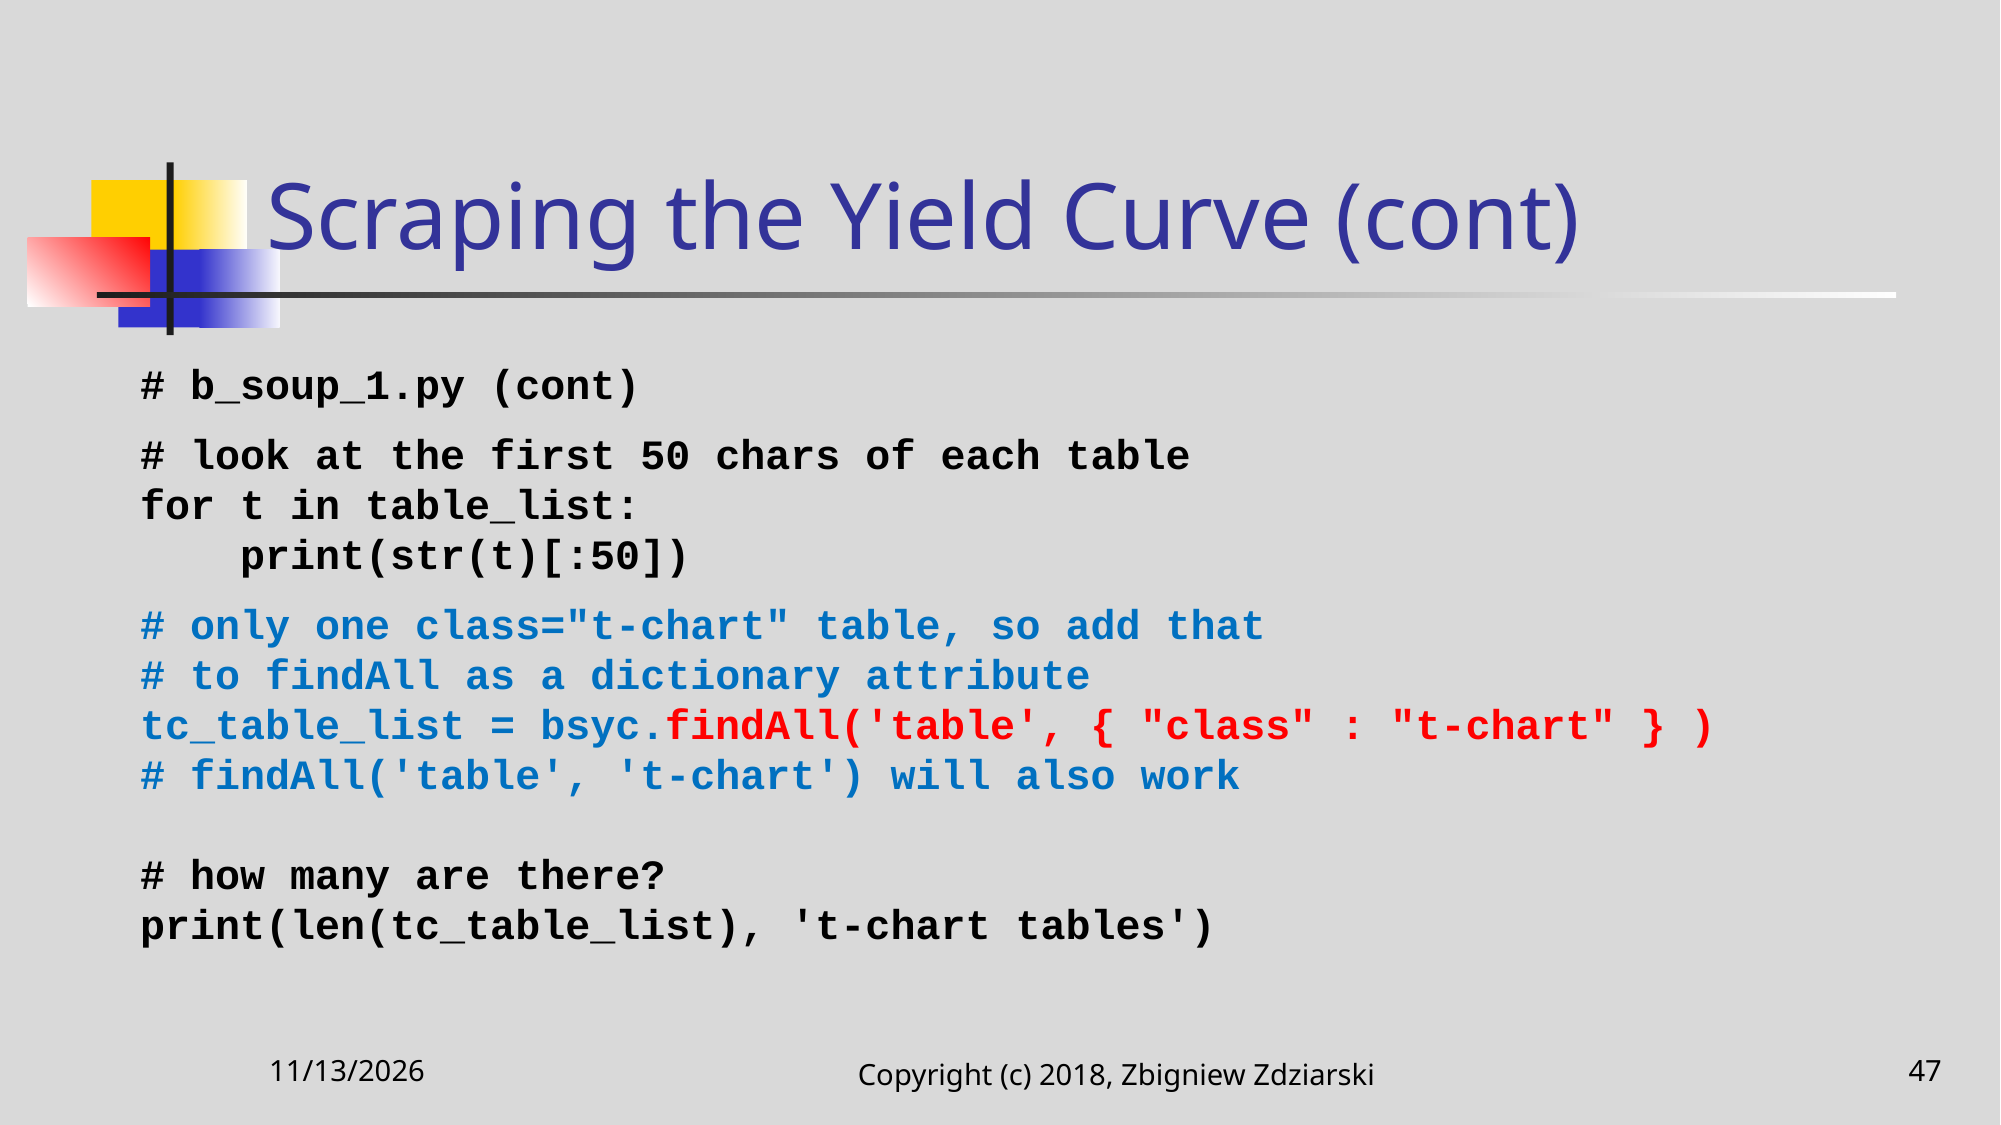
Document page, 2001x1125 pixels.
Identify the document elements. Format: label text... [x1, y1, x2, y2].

list # b_soup_1.py (cont) # look at the first 50 chars of each table for t in table_list: print(str(t)[:50]) # only one class="t-chart" table, so add that # to findAll as a dictionary attribute tc_table_list = bsyc.findAll('table', { "class" : "t-chart" } ) # findAll('table', 't-chart') will also work # how many are there? print(len(tc_table_list), 't-chart tables') [125, 350, 1813, 1025]
title Scraping the Yield Curve (cont) [251, 35, 1957, 275]
slide_number 47 [1540, 1023, 1958, 1100]
footer Copyright (c) 2018, Zbigniew Zdziarski [799, 1023, 1434, 1100]
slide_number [253, 1023, 672, 1100]
